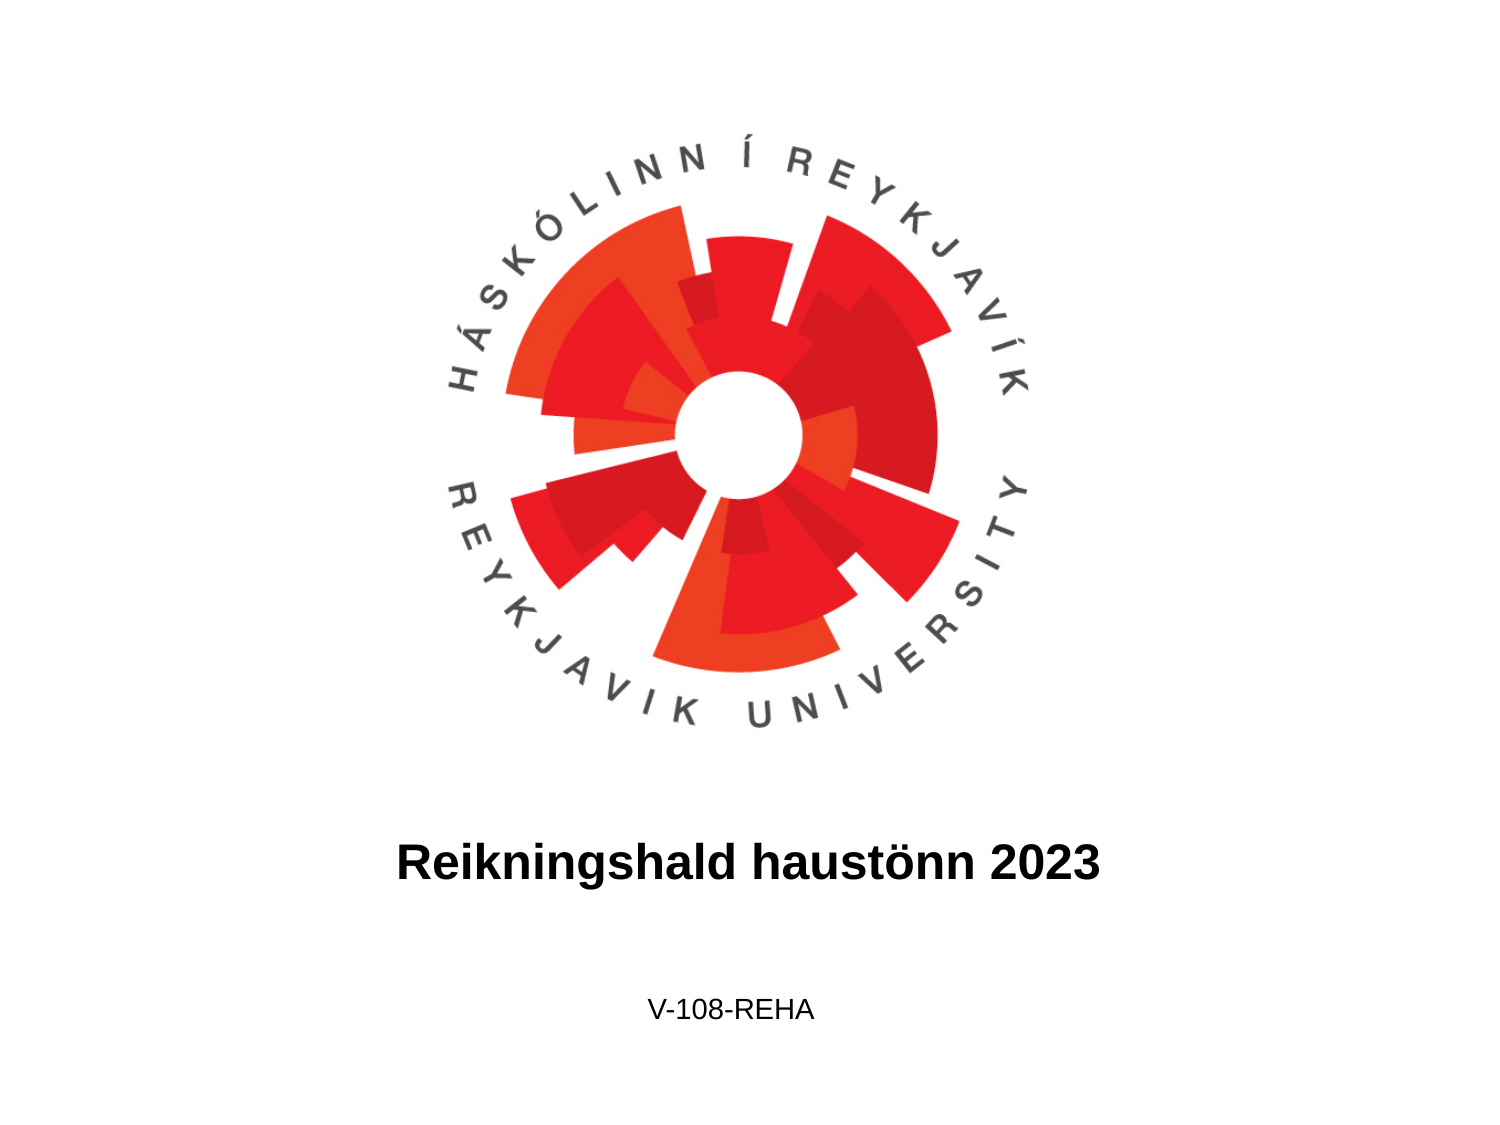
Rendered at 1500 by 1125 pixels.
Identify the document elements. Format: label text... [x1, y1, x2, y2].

text_box V-108-REHA [225, 976, 1238, 1075]
picture [441, 124, 1038, 738]
text_box Reikningshald haustönn 2023 [62, 822, 1436, 898]
